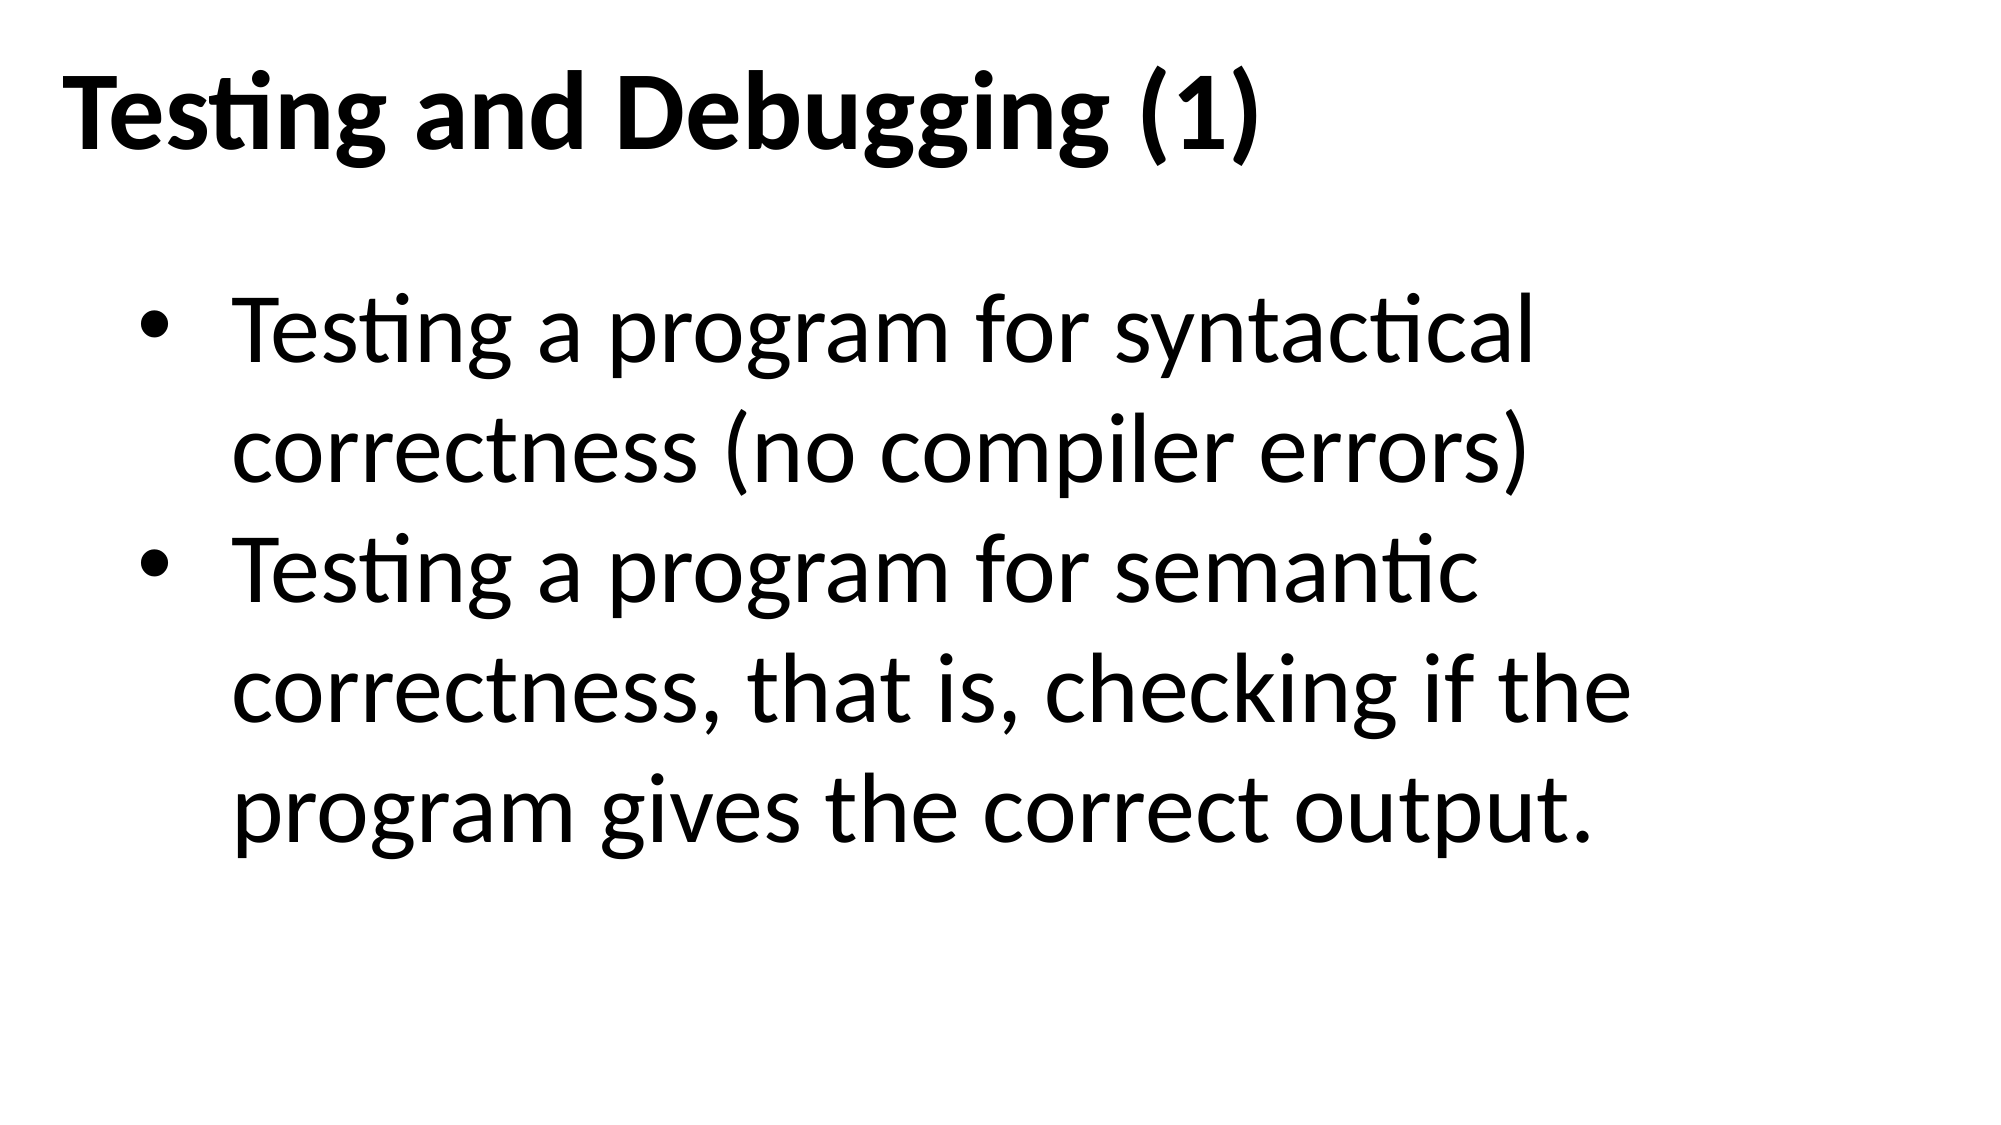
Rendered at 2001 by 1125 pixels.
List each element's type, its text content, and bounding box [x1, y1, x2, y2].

text_box Testing a program for syntactical correctness (no compiler errors) Testing a program for semantic correctness, that is, checking if the program gives the correct output. [62, 262, 1938, 1077]
text_box Testing and Debugging (1) [62, 37, 1433, 157]
text_box [1321, 401, 1363, 458]
